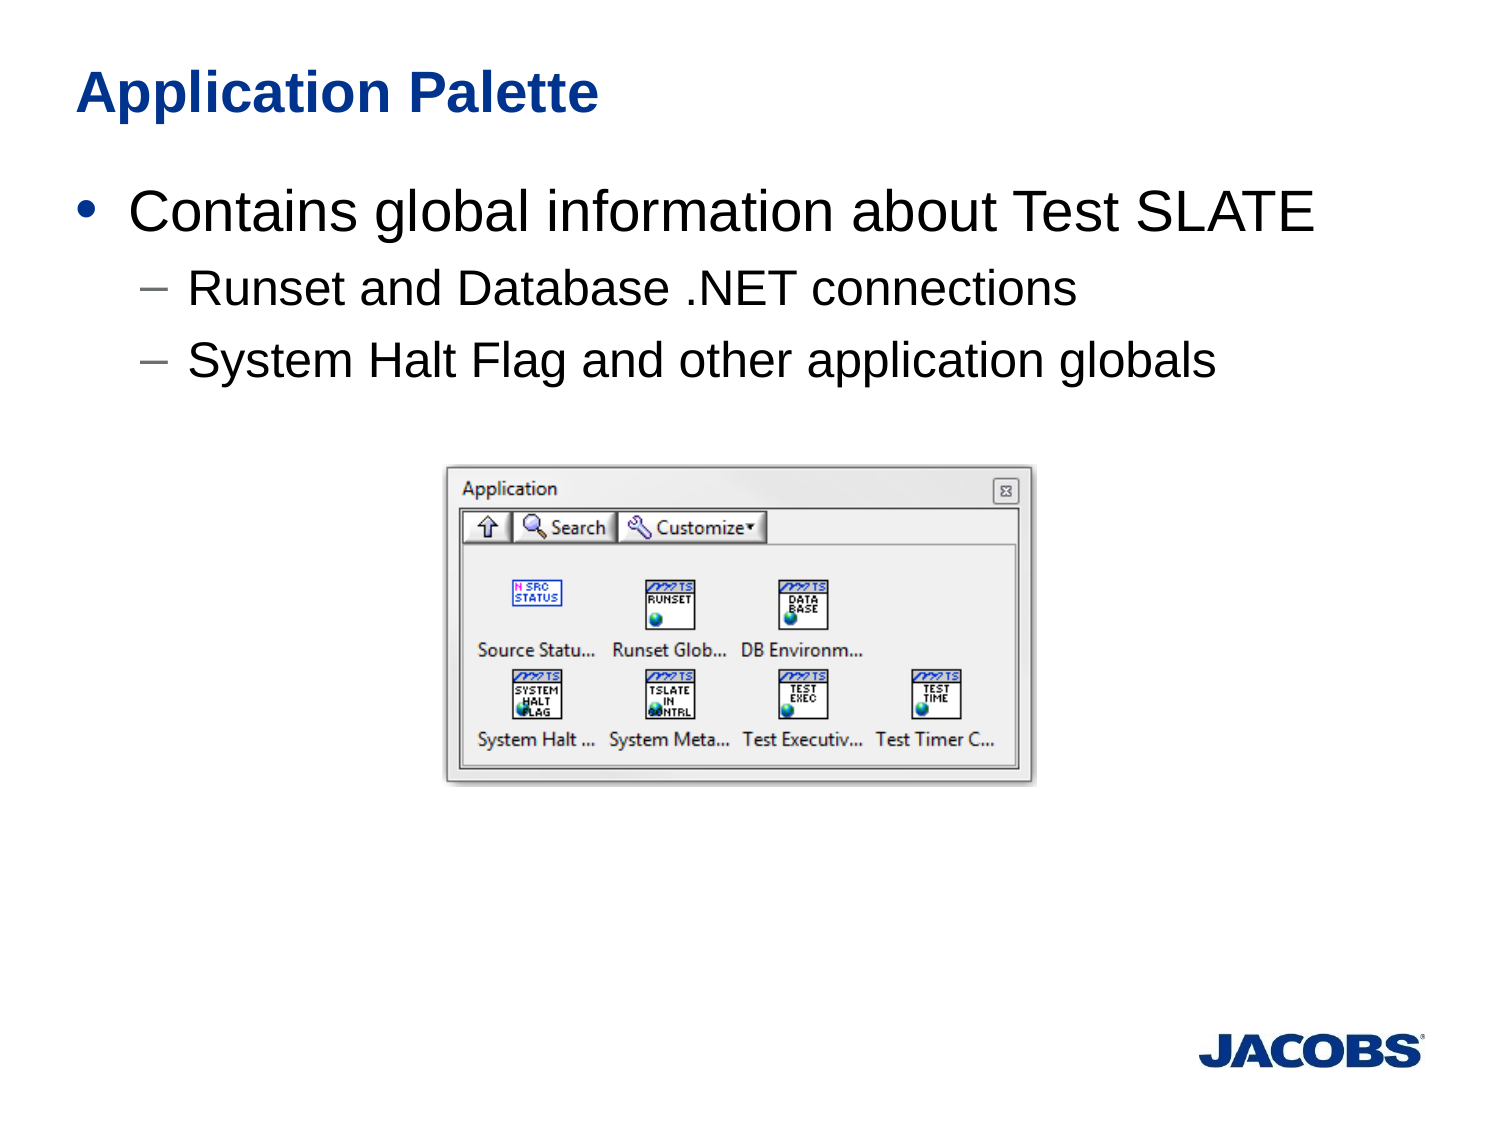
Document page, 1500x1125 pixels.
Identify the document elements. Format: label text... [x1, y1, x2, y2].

list Contains global information about Test SLATE Runset and Database .NET connections System Halt Flag and other application globals [75, 172, 1425, 976]
picture [442, 464, 1037, 787]
title Application Palette [75, 42, 1425, 136]
picture [1199, 1033, 1425, 1068]
